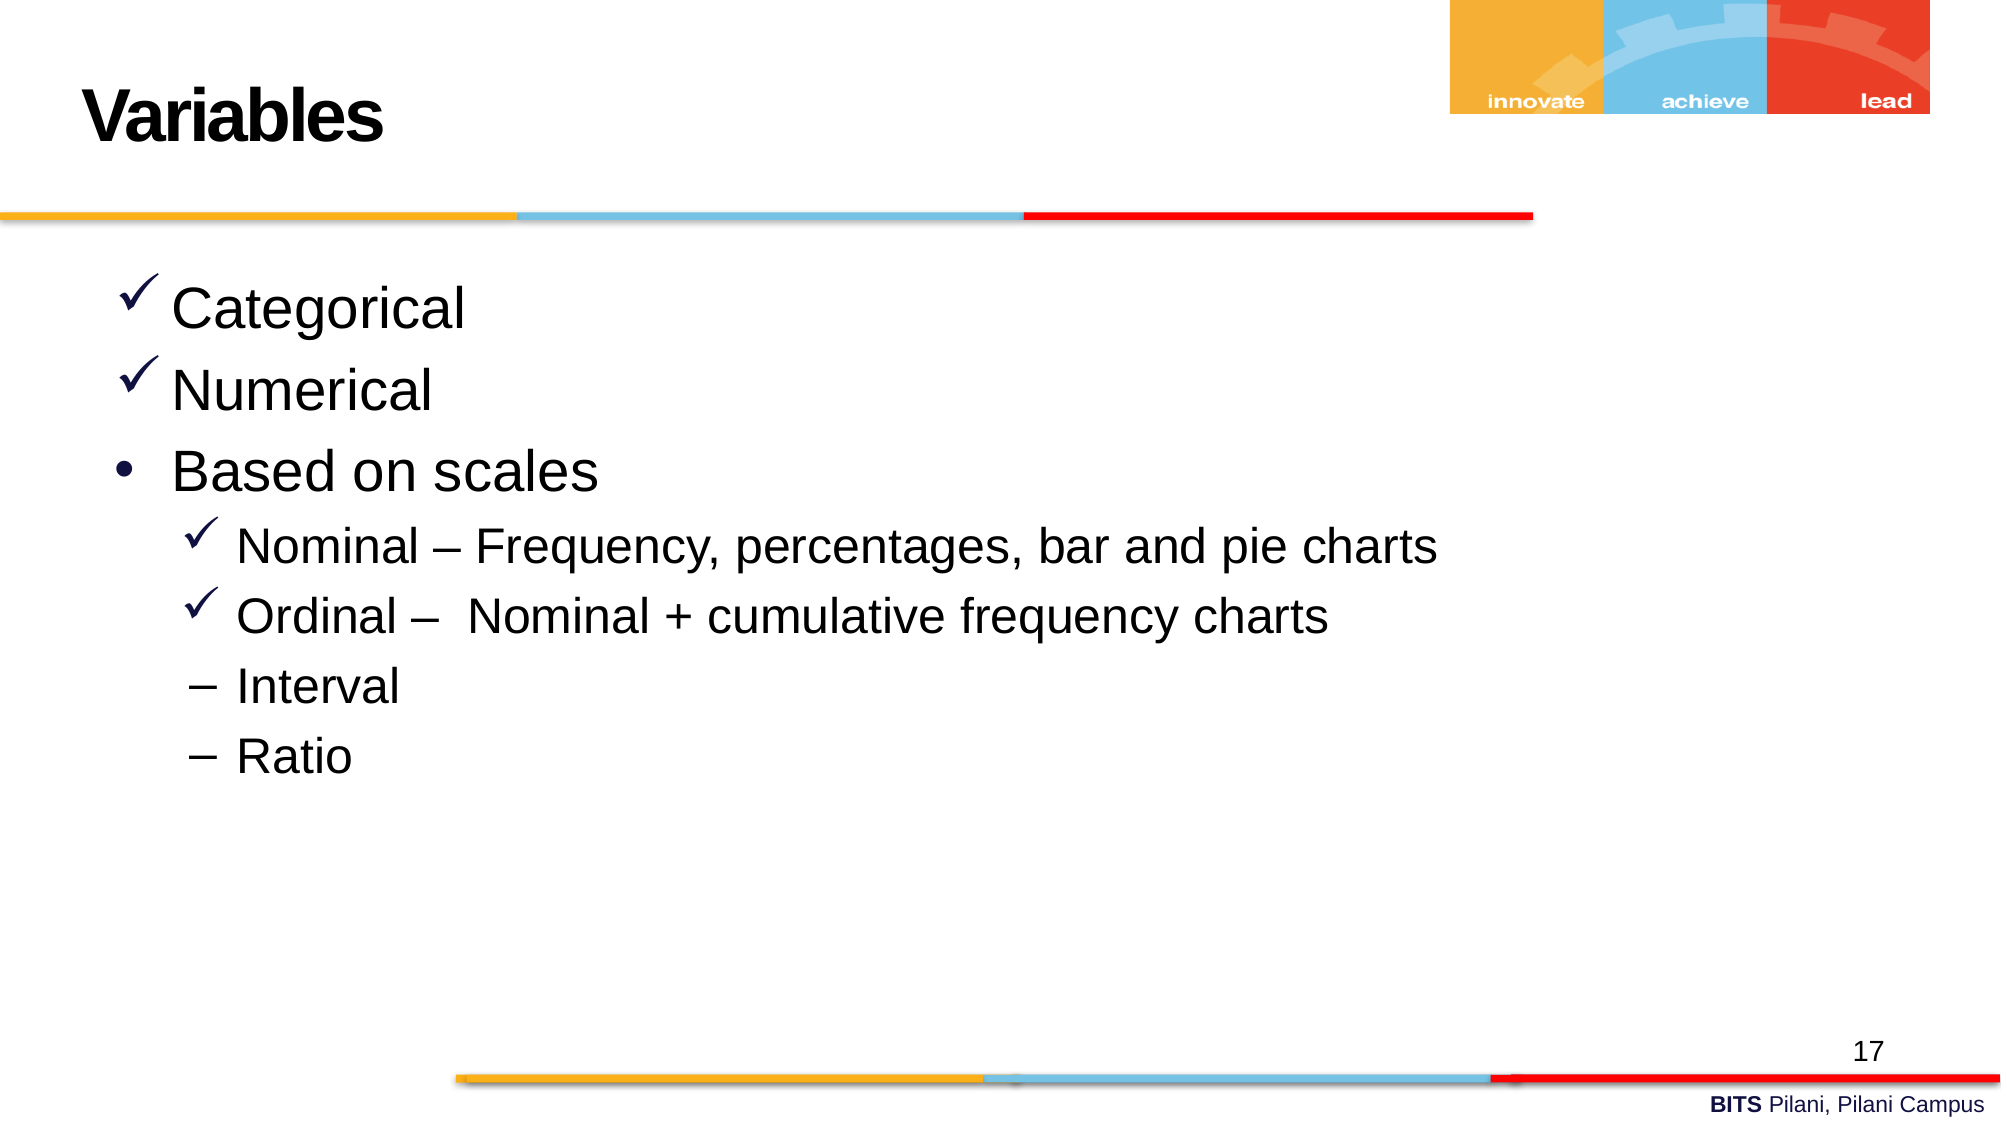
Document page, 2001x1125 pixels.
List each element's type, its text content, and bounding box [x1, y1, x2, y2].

list Categorical Numerical Based on scales Nominal – Frequency, percentages, bar and pie charts Ordinal – Nominal + cumulative frequency charts Interval Ratio [99, 262, 1900, 1005]
slide_number 17 [1433, 1024, 1901, 1103]
list Variables [66, 24, 1450, 213]
picture [1449, 0, 1930, 114]
